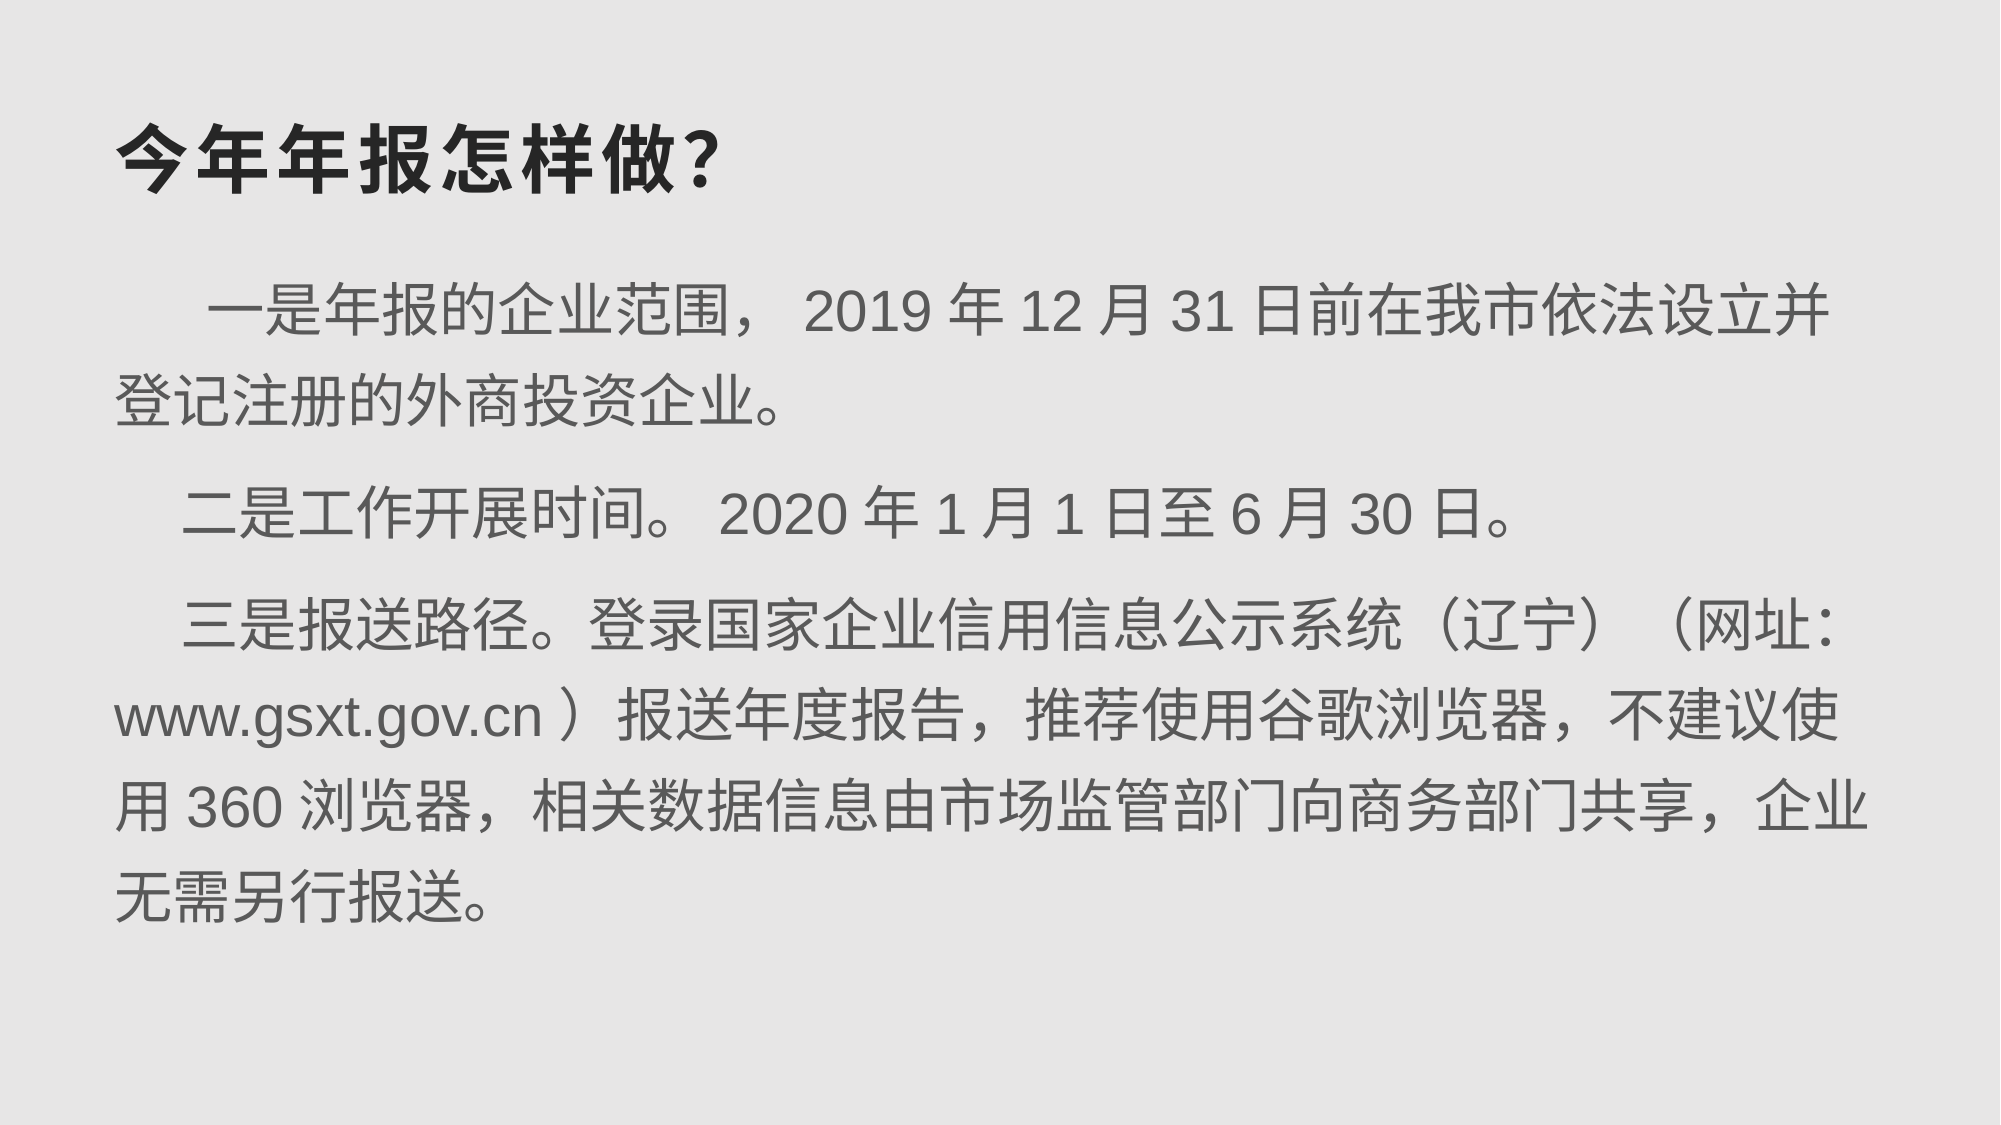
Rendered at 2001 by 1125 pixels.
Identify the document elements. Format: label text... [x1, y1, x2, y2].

list 一是年报的企业范围，2019年12月31日前在我市依法设立并登记注册的外商投资企业。 二是工作开展时间。2020年1月1日至6月30日。 三是报送路径。登录国家企业信用信息公示系统（辽宁）（网址：www.gsxt.gov.cn）报送年度报告，推荐使用谷歌浏览器，不建议使用360浏览器，相关数据信息由市场监管部门向商务部门共享，企业无需另行报送。 [99, 244, 1900, 1026]
title 今年年报怎样做？ [99, 99, 1900, 216]
